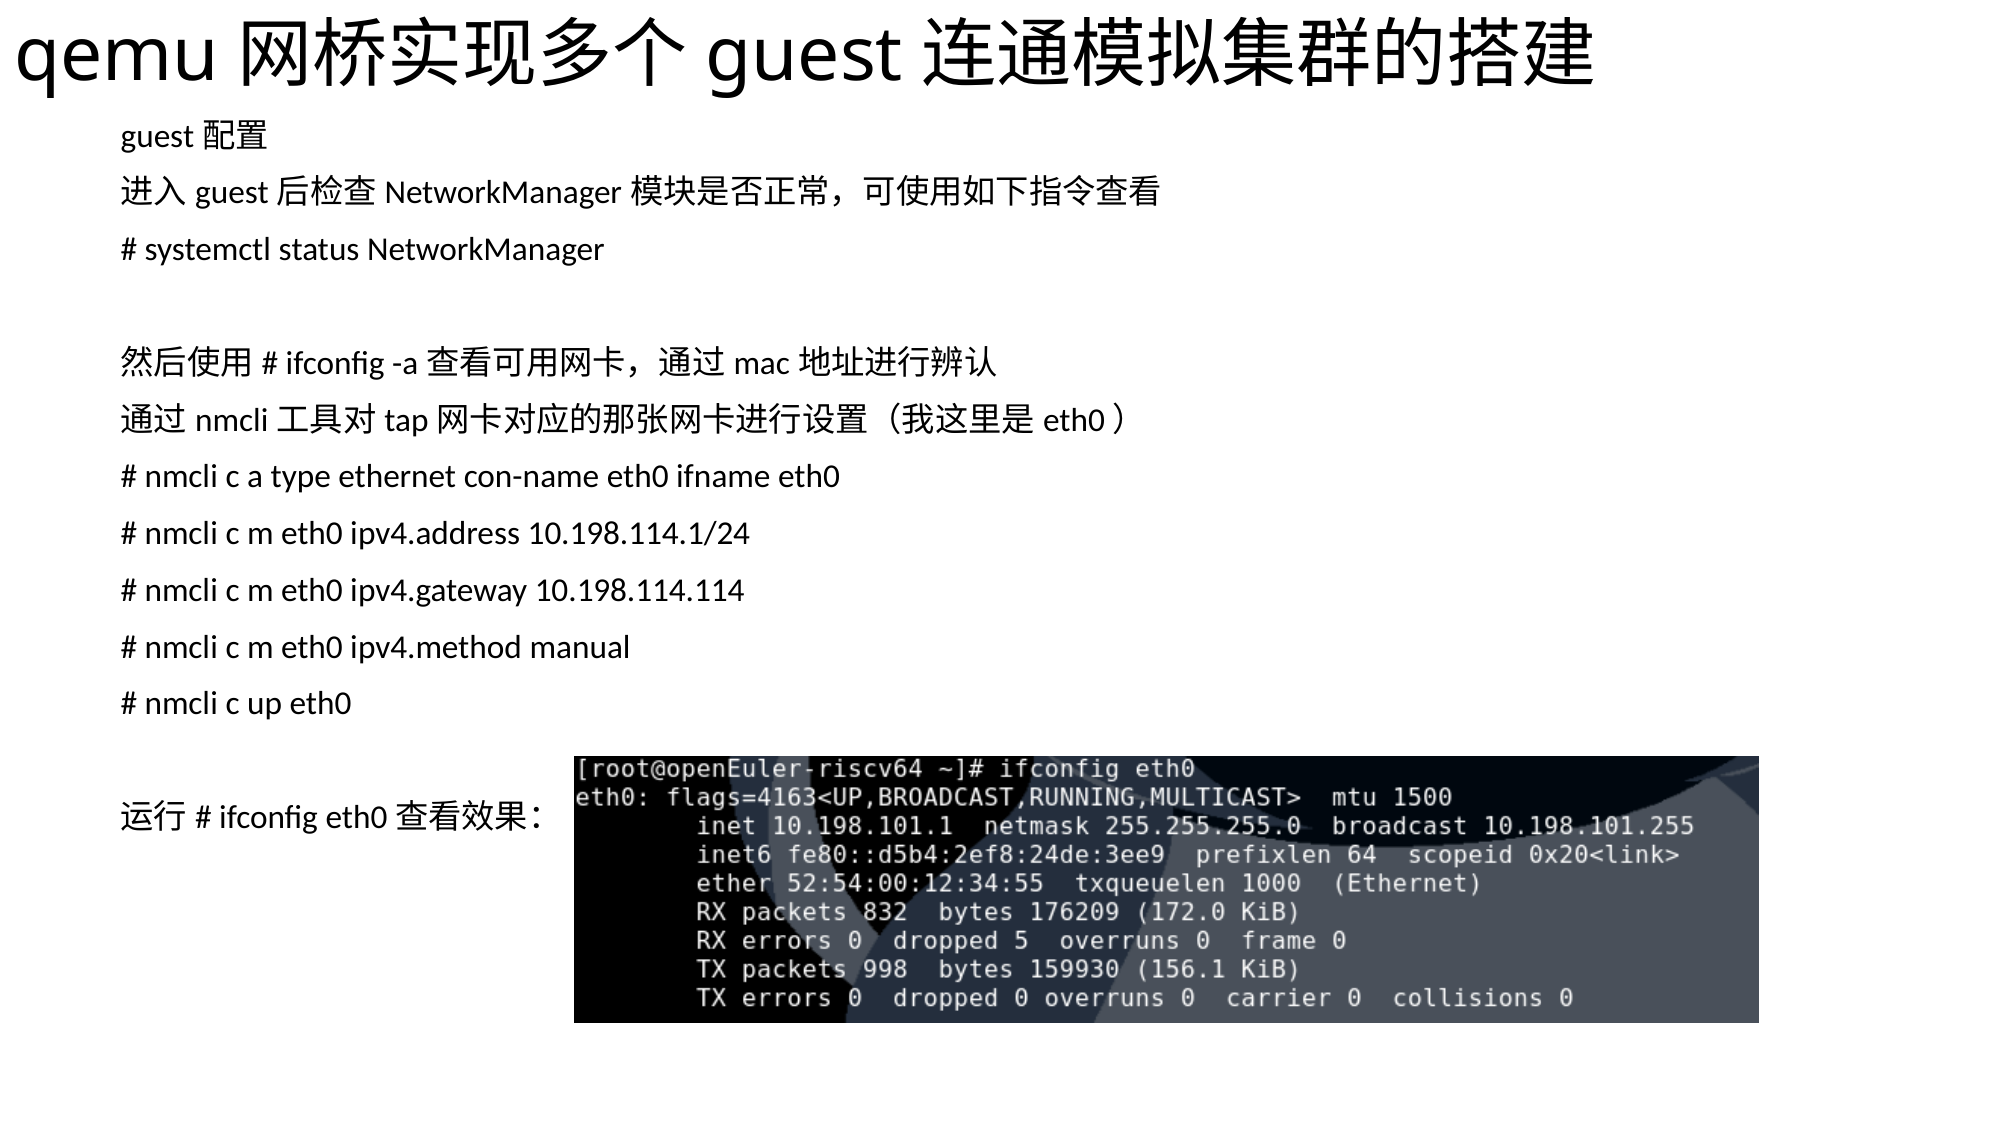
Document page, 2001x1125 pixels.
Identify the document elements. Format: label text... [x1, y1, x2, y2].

text_box qemu网桥实现多个guest连通模拟集群的搭建 [0, 0, 1725, 112]
text_box guest配置 进入guest后检查NetworkManager模块是否正常，可使用如下指令查看 # systemctl status NetworkManager 然后使用# ifconfig -a查看可用网卡，通过mac地址进行辨认 通过nmcli工具对tap网卡对应的那张网卡进行设置（我这里是eth0） # nmcli c a type ethernet con-name eth0 ifname eth0 # nmcli c m eth0 ipv4.address 10.198.114.1/24 # nmcli c m eth0 ipv4.gateway 10.198.114.114 # nmcli c m eth0 ipv4.method manual # nmcli c up eth0 运行# ifconfig eth0查看效果： [105, 111, 1193, 825]
picture [574, 756, 1760, 1023]
